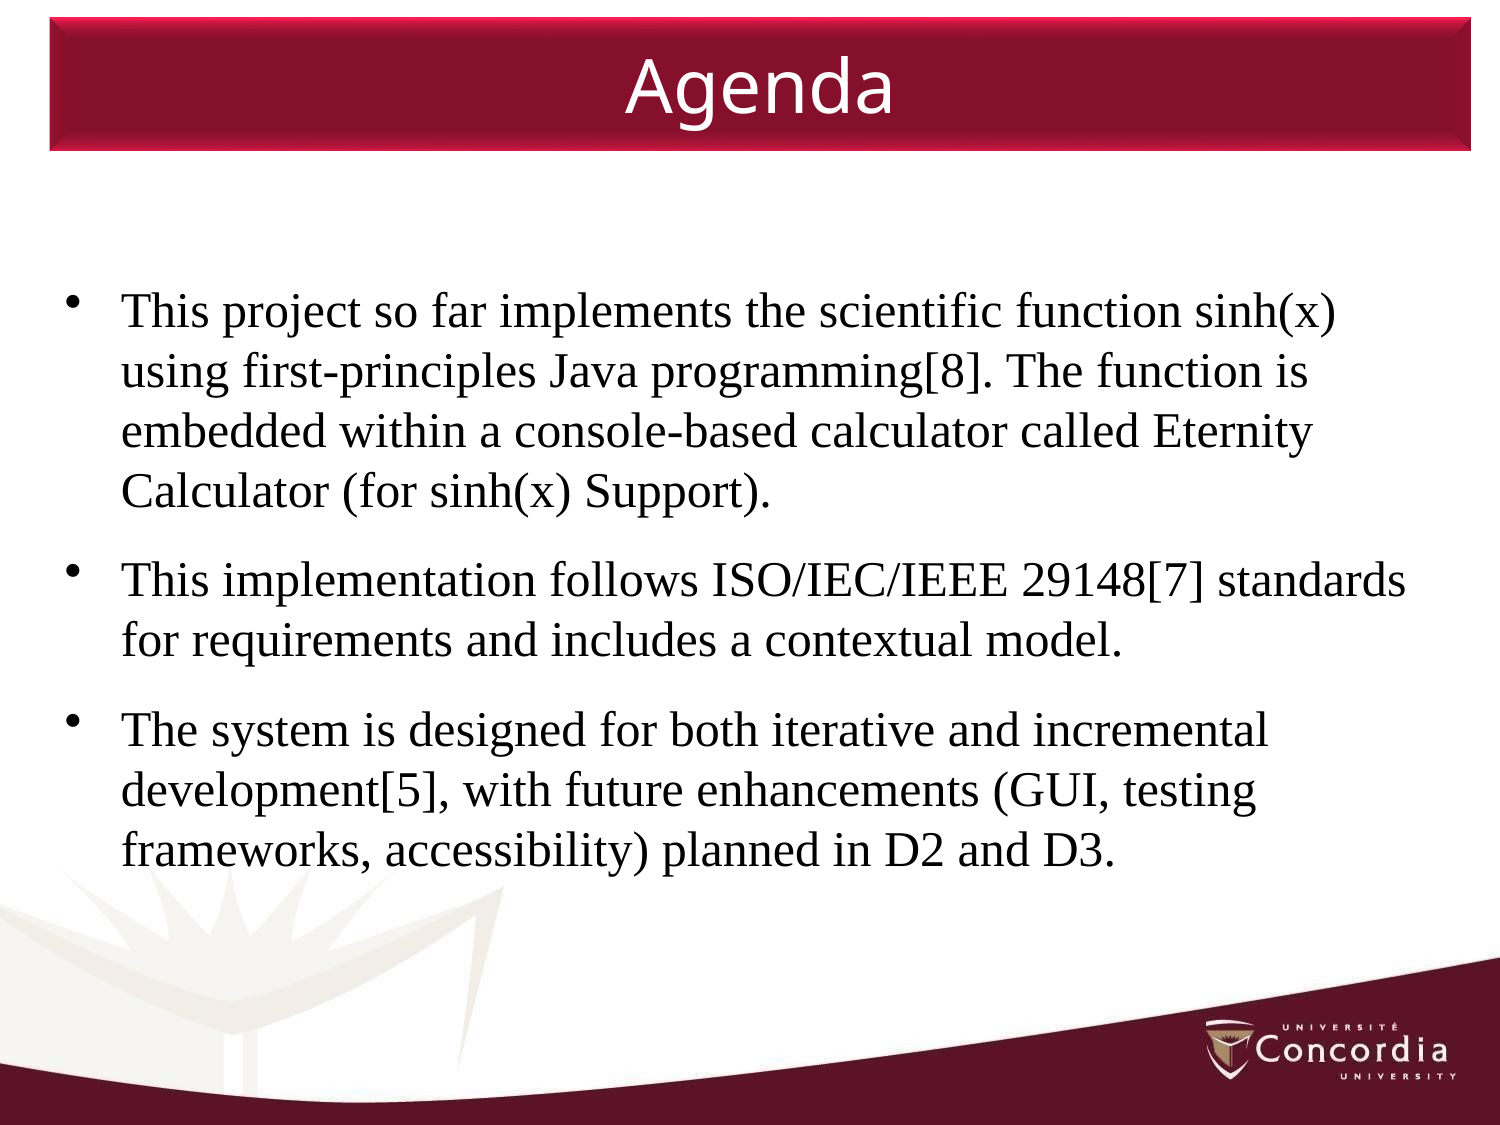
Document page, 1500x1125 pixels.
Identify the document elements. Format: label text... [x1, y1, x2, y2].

text_box [49, 17, 1471, 151]
text_box Agenda [96, 38, 1424, 130]
text_box This project so far implements the scientific function sinh(x) using first-principles Java programming[8]. The function is embedded within a console-based calculator called Eternity Calculator (for sinh(x) Support). This implementation follows ISO/IEC/IEEE 29148[7] standards for requirements and includes a contextual model. The system is designed for both iterative and incremental development[5], with future enhancements (GUI, testing frameworks, accessibility) planned in D2 and D3. [49, 270, 1448, 970]
picture [0, 0, 1500, 1125]
